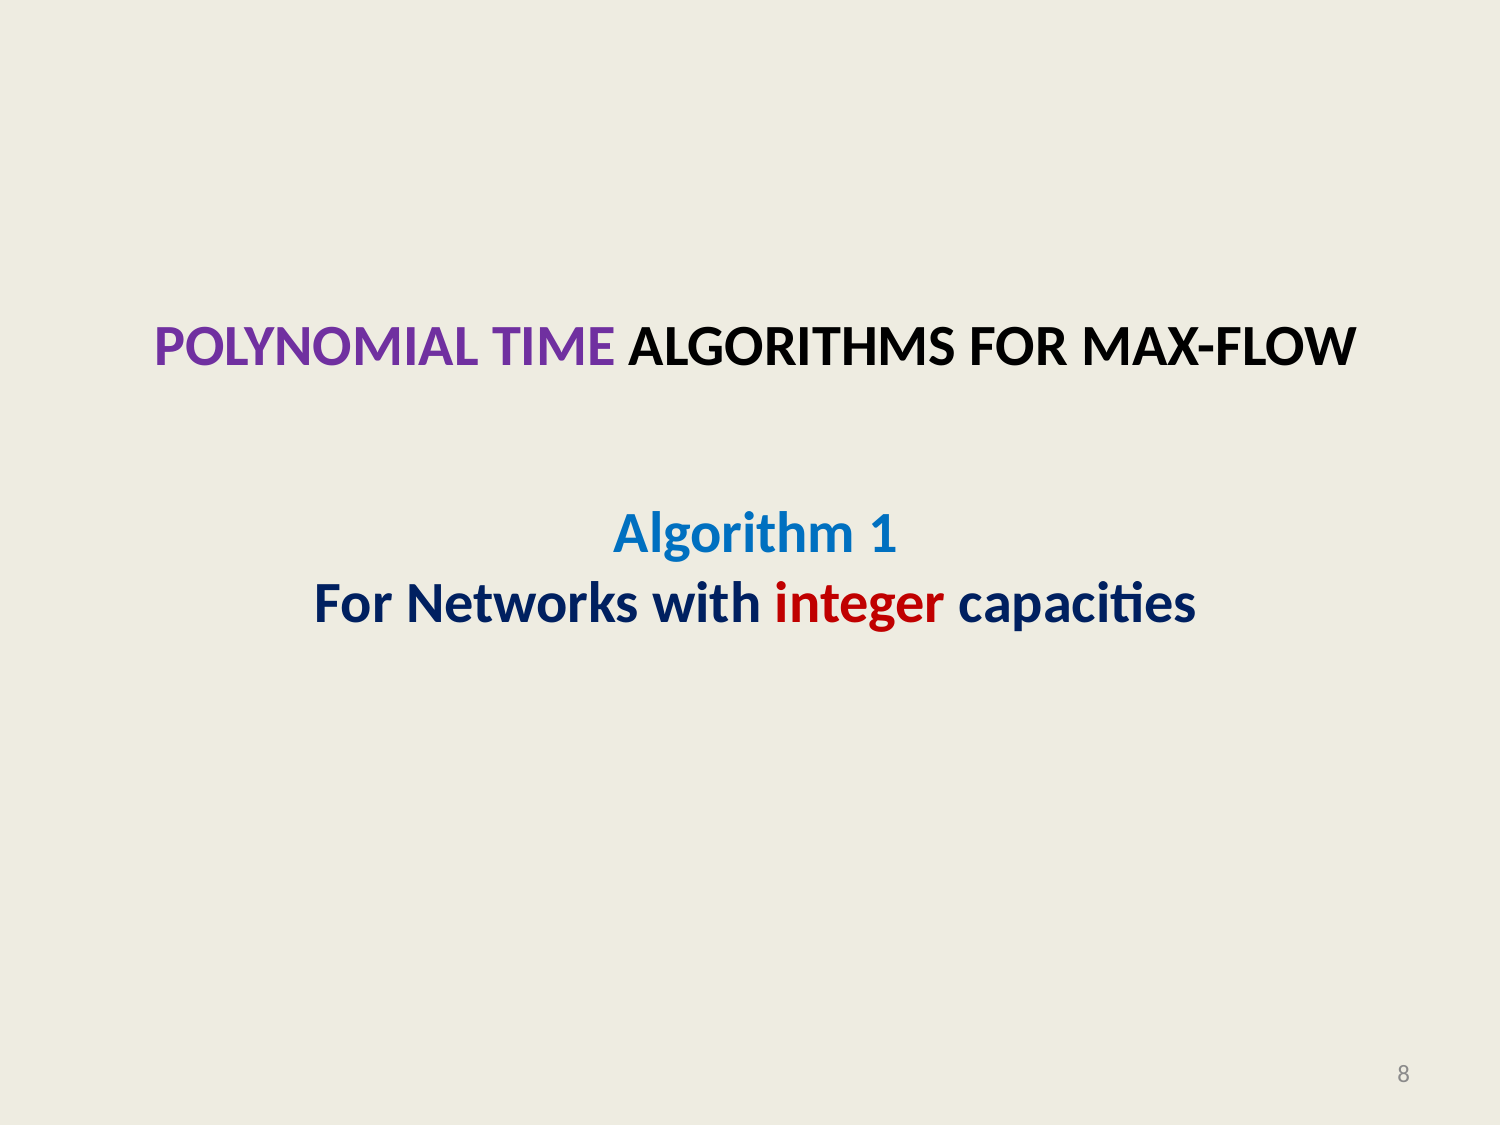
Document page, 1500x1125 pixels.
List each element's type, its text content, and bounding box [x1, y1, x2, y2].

list Algorithm 1 For Networks with integer capacities [118, 476, 1394, 723]
slide_number 8 [1074, 1042, 1425, 1103]
title Polynomial Time algorithms for max-flow [118, 299, 1394, 476]
